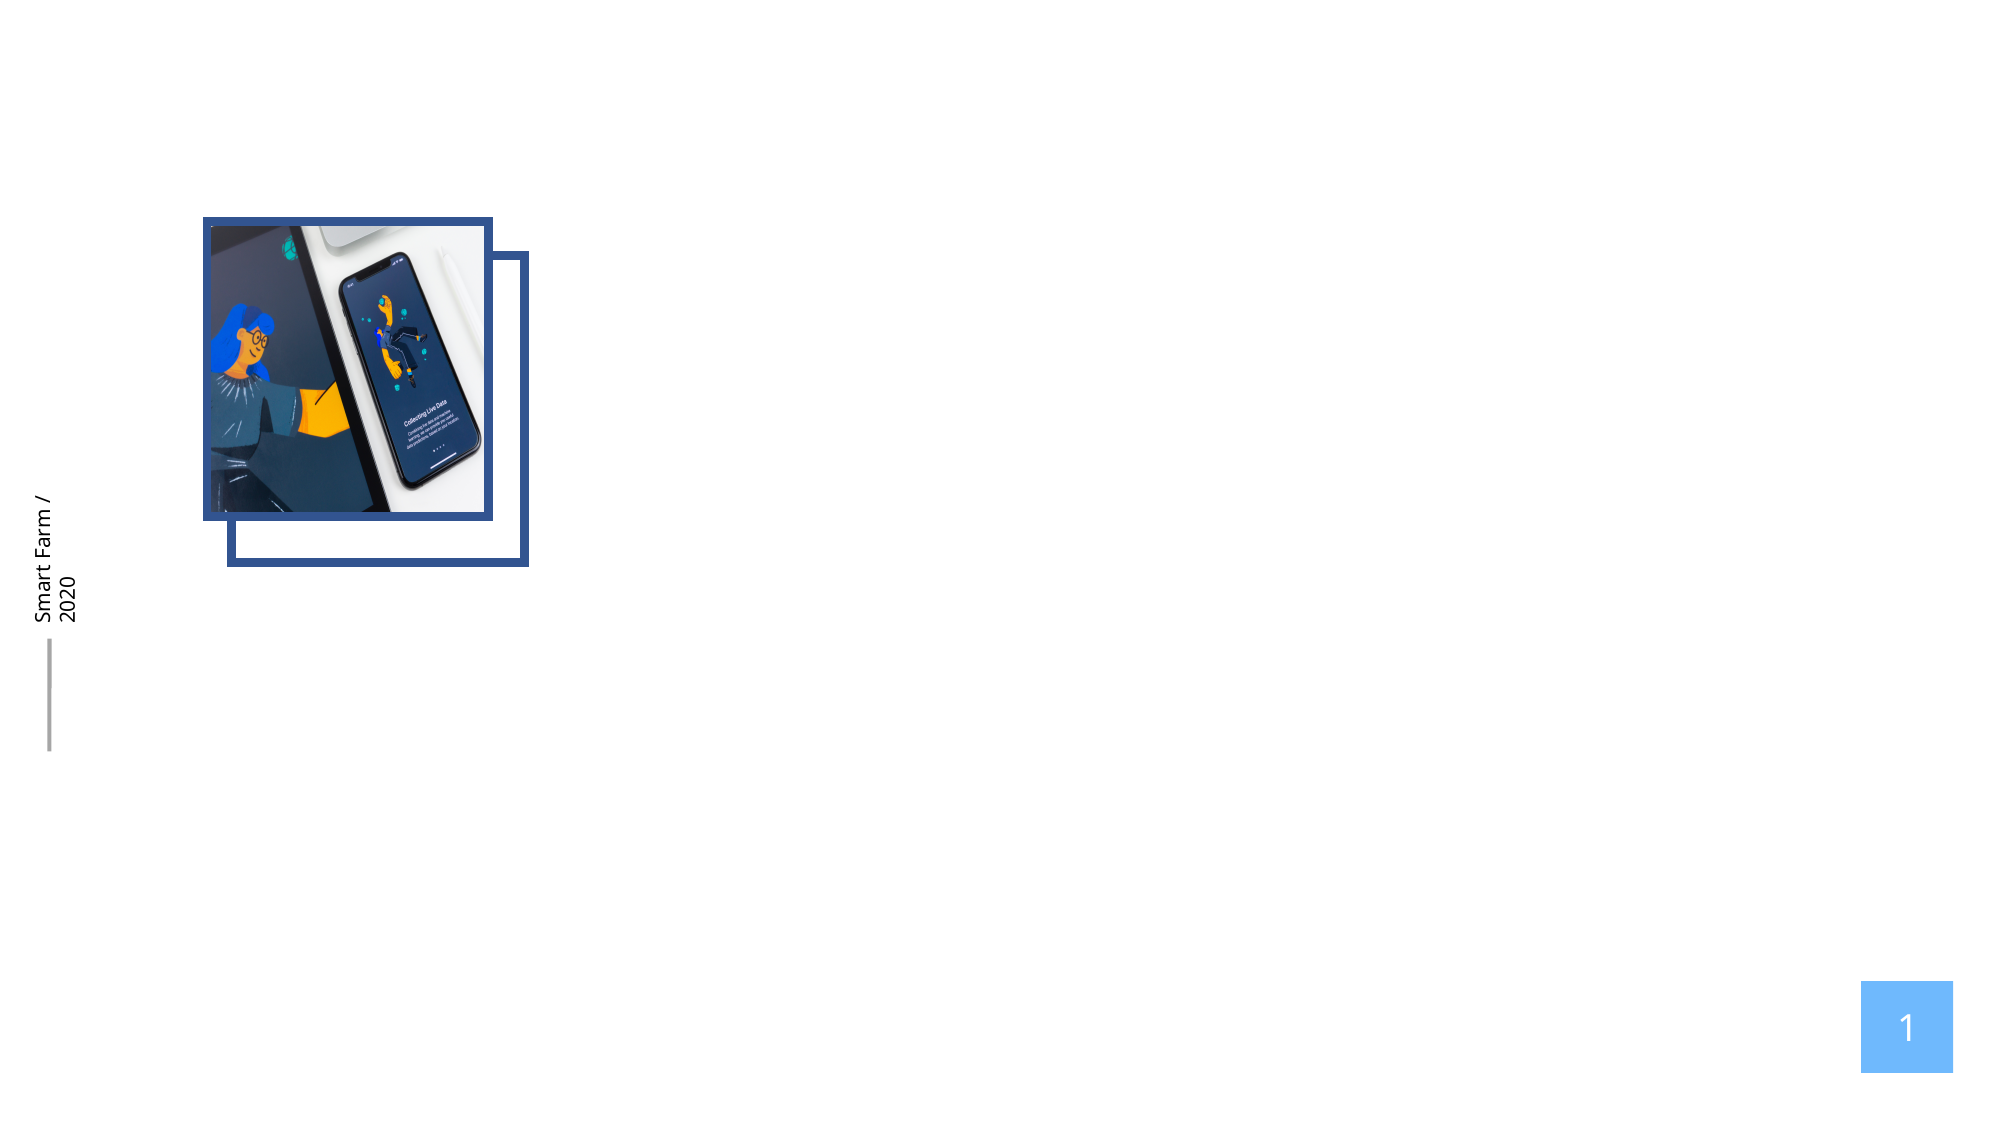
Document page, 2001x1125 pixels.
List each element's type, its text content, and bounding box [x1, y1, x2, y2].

text_box [230, 254, 526, 563]
text_box [206, 220, 490, 517]
text_box Smart Farm / 2020 [21, 434, 78, 639]
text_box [1861, 981, 1954, 1073]
